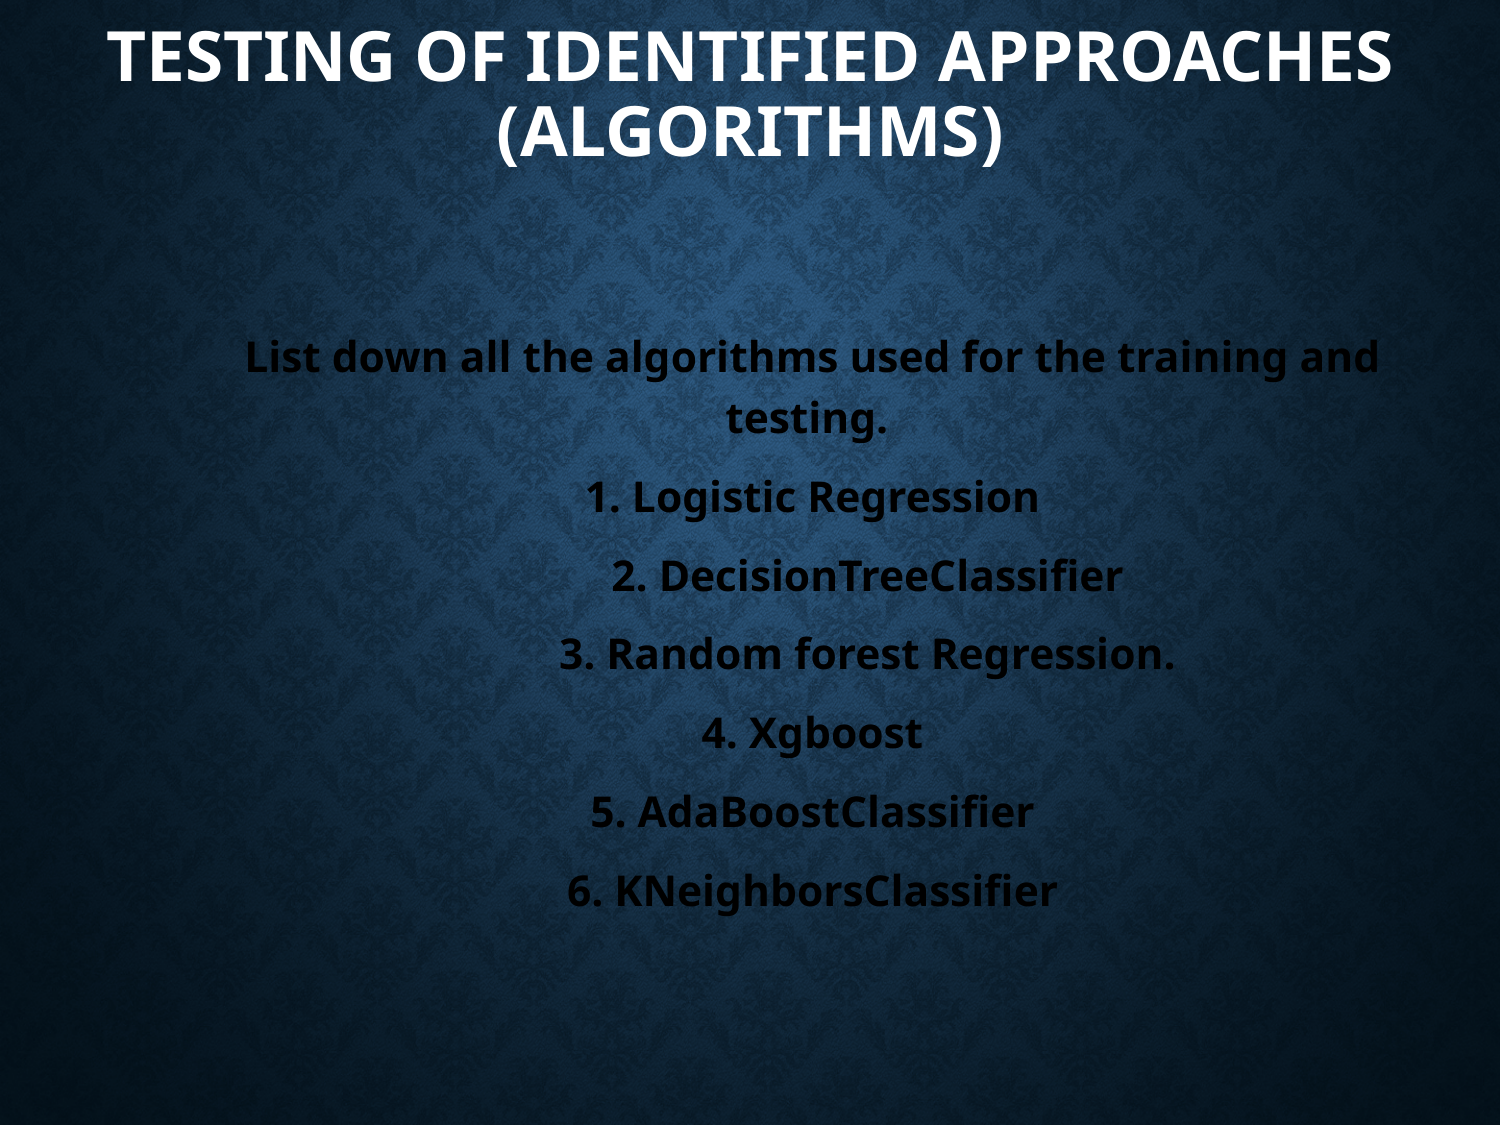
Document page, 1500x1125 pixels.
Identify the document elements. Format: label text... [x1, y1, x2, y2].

list List down all the algorithms used for the training and testing. 1. Logistic Regression 2. DecisionTreeClassifier 3. Random forest Regression. 4. Xgboost 5. AdaBoostClassifier 6. KNeighborsClassifier [162, 312, 1463, 925]
title Testing of Identified Approaches (Algorithms) [0, 12, 1500, 263]
